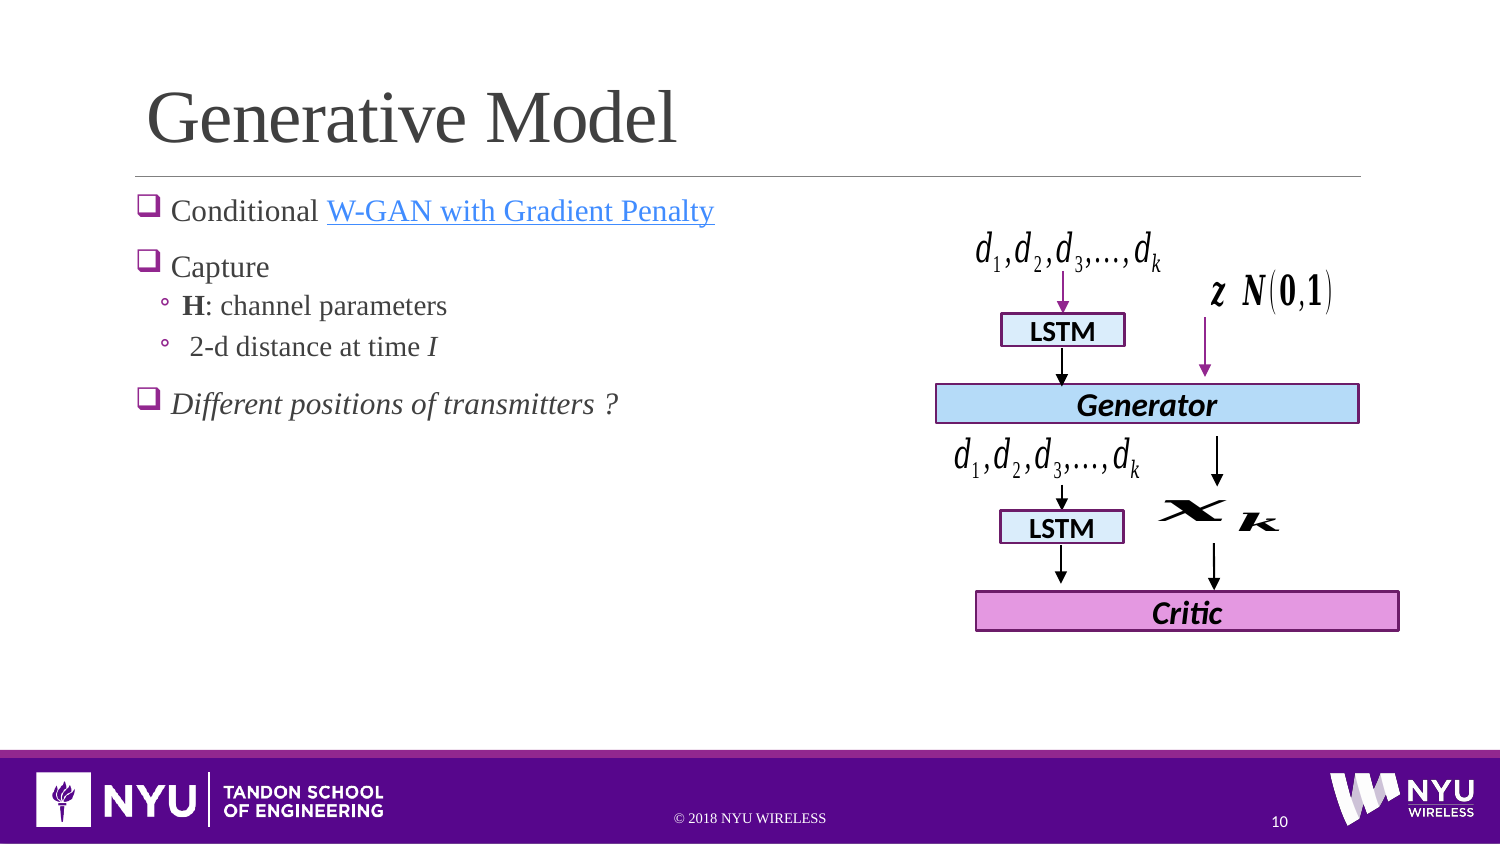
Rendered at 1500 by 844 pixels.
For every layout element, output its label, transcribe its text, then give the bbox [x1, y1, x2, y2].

text_box LSTM [1000, 312, 1126, 347]
text_box LSTM [999, 509, 1125, 544]
text_box Critic [975, 590, 1400, 632]
text_box Generator [935, 383, 1360, 424]
footer © 2018 NYU WIRELESS [453, 794, 1047, 840]
slide_number 10 [1137, 798, 1300, 844]
title Generative Model [135, 35, 1373, 164]
